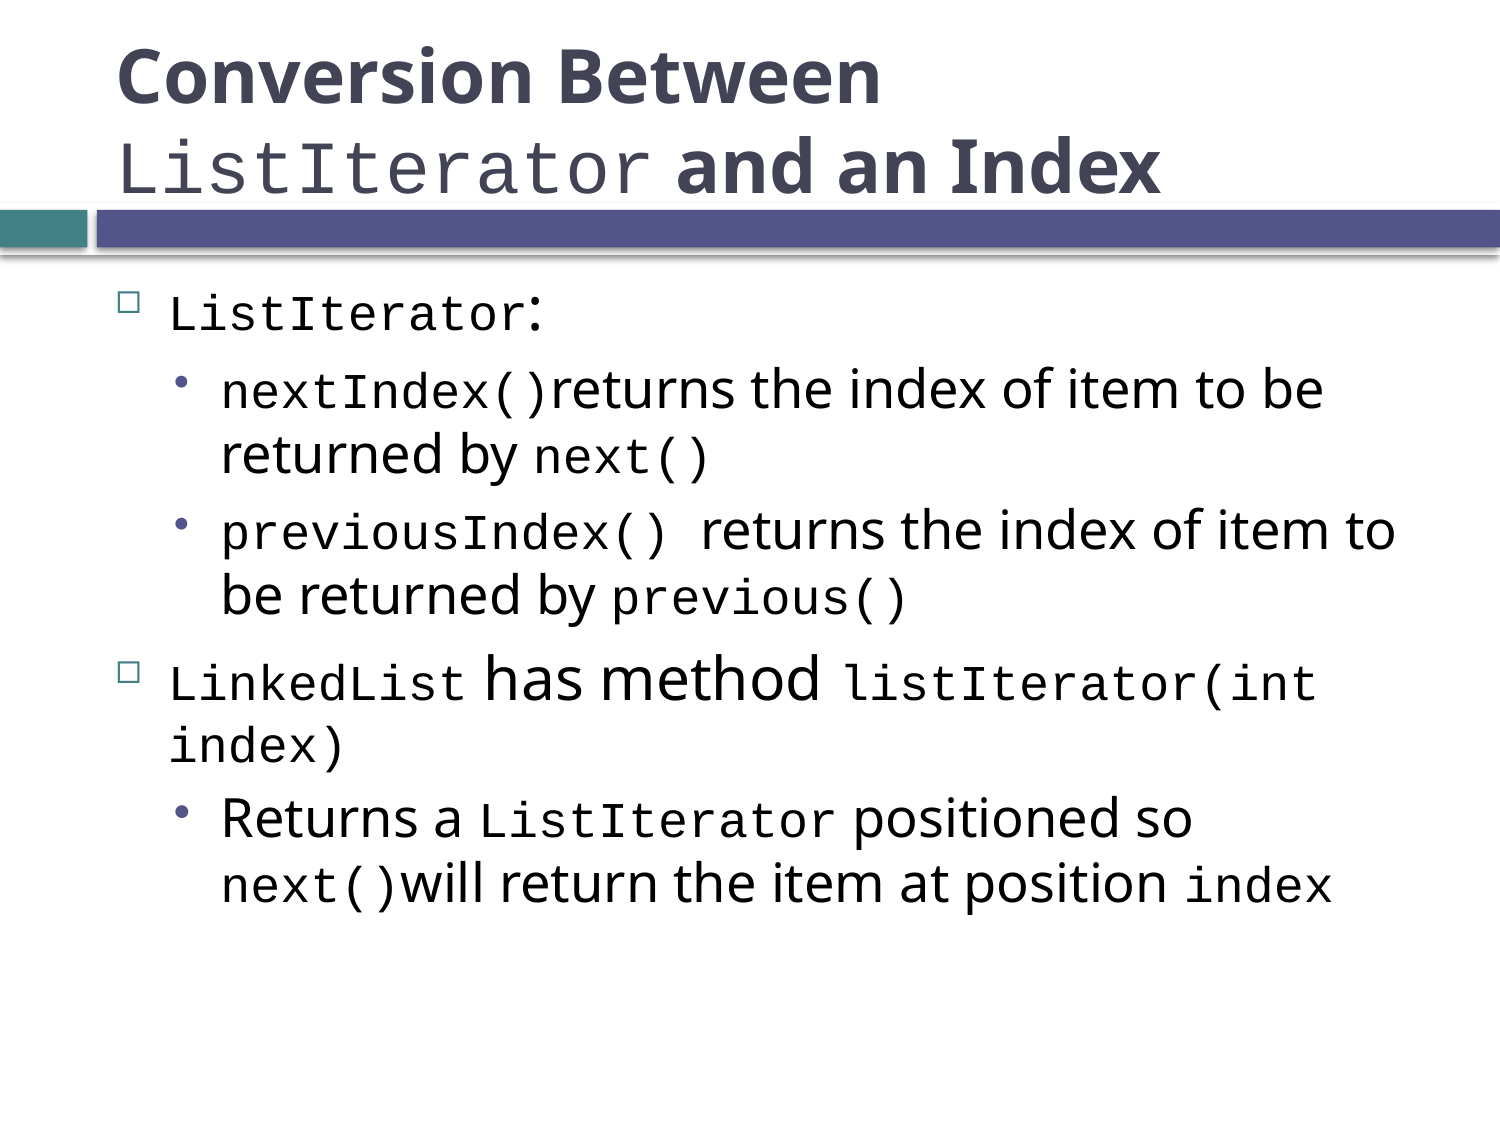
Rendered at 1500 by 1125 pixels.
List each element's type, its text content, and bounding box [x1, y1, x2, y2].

title Conversion Between ListIterator and an Index [100, 37, 1439, 201]
list ListIterator: nextIndex()returns the index of item to be returned by next() previousIndex() returns the index of item to be returned by previous() LinkedList has method listIterator(int index) Returns a ListIterator positioned so next()will return the item at position index [100, 262, 1439, 1001]
